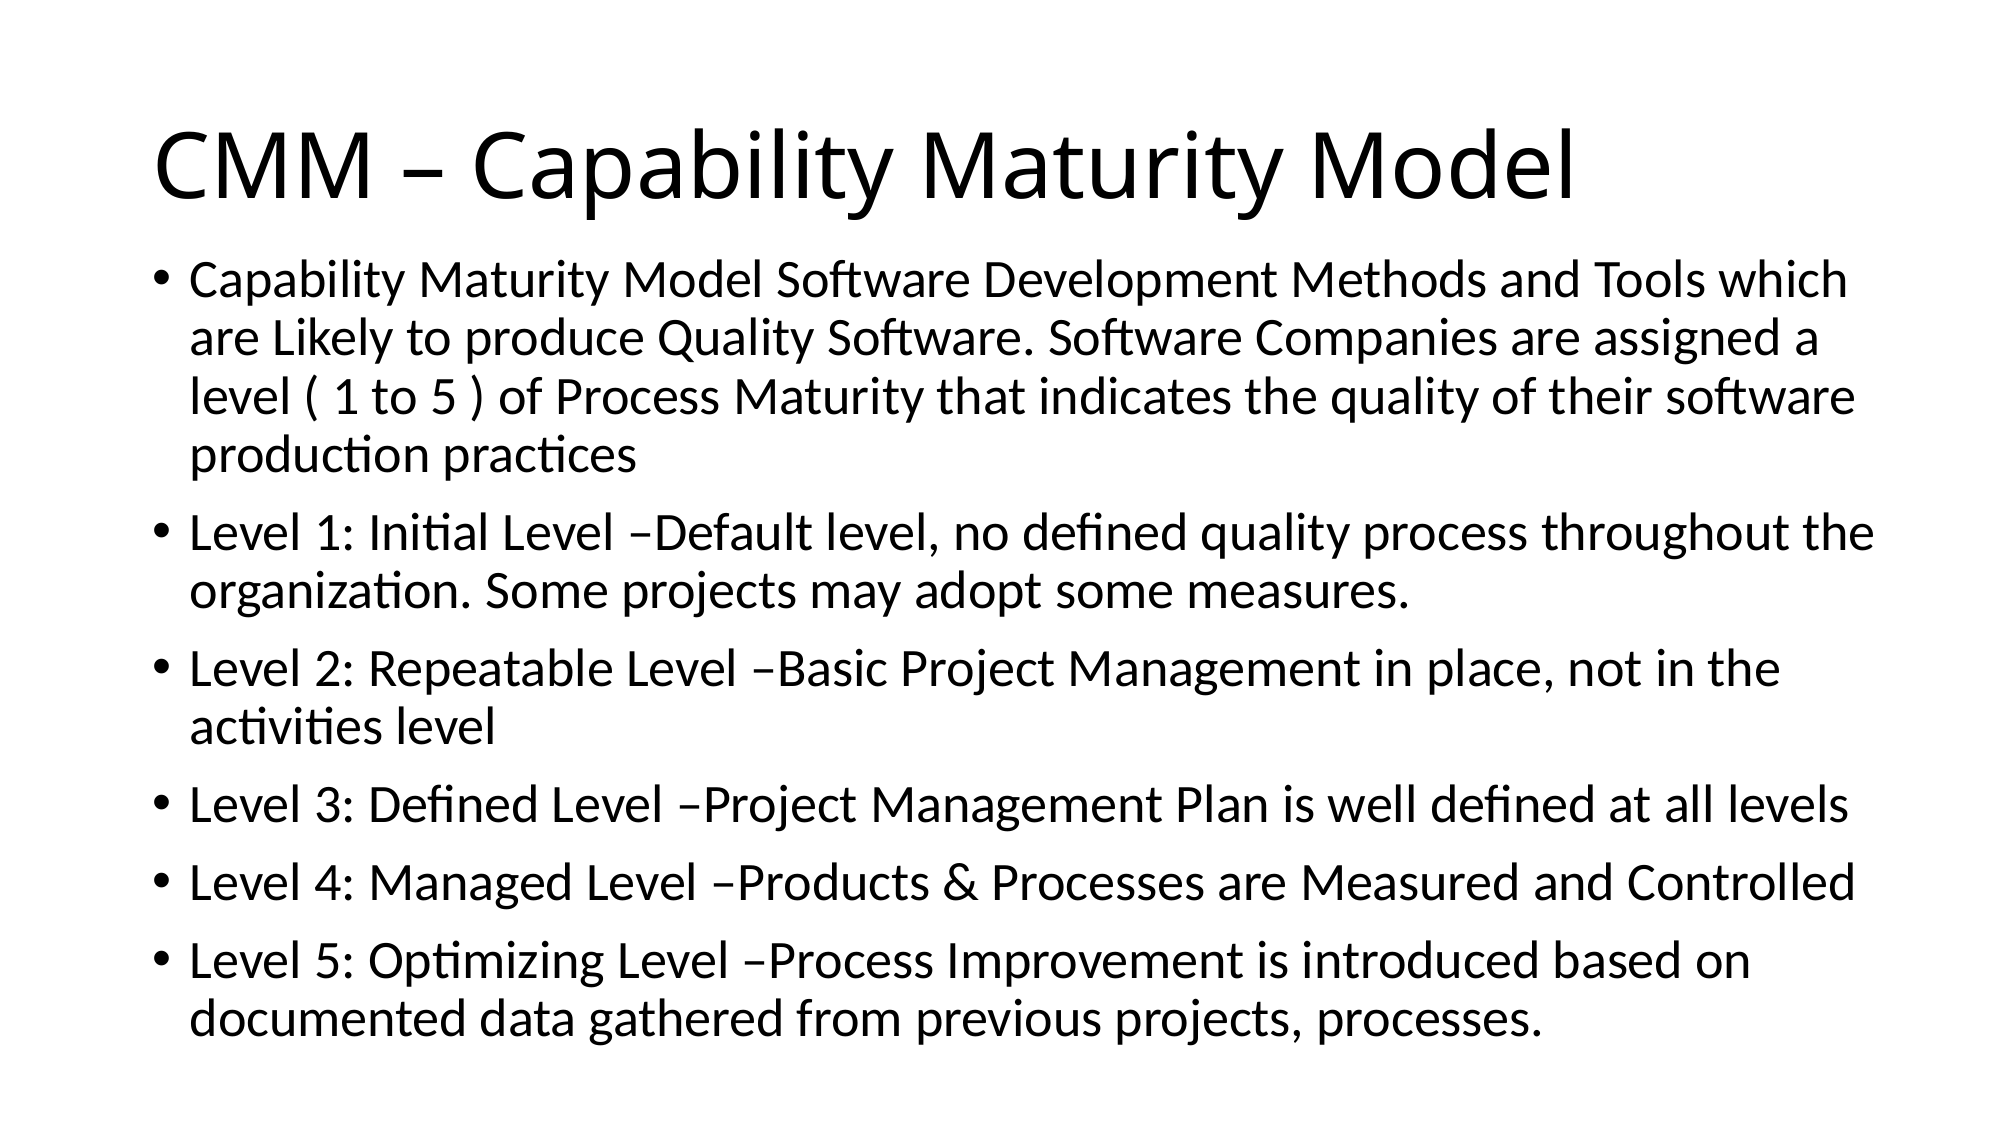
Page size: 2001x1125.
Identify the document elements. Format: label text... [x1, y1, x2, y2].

title CMM – Capability Maturity Model [137, 59, 1863, 243]
list Capability Maturity Model Software Development Methods and Tools which are Likely to produce Quality Software. Software Companies are assigned a level ( 1 to 5 ) of Process Maturity that indicates the quality of their software production practices Level 1: Initial Level –Default level, no defined quality process throughout the organization. Some projects may adopt some measures. Level 2: Repeatable Level –Basic Project Management in place, not in the activities level Level 3: Defined Level –Project Management Plan is well defined at all levels Level 4: Managed Level –Products & Processes are Measured and Controlled Level 5: Optimizing Level –Process Improvement is introduced based on documented data gathered from previous projects, processes. [137, 243, 1903, 1066]
